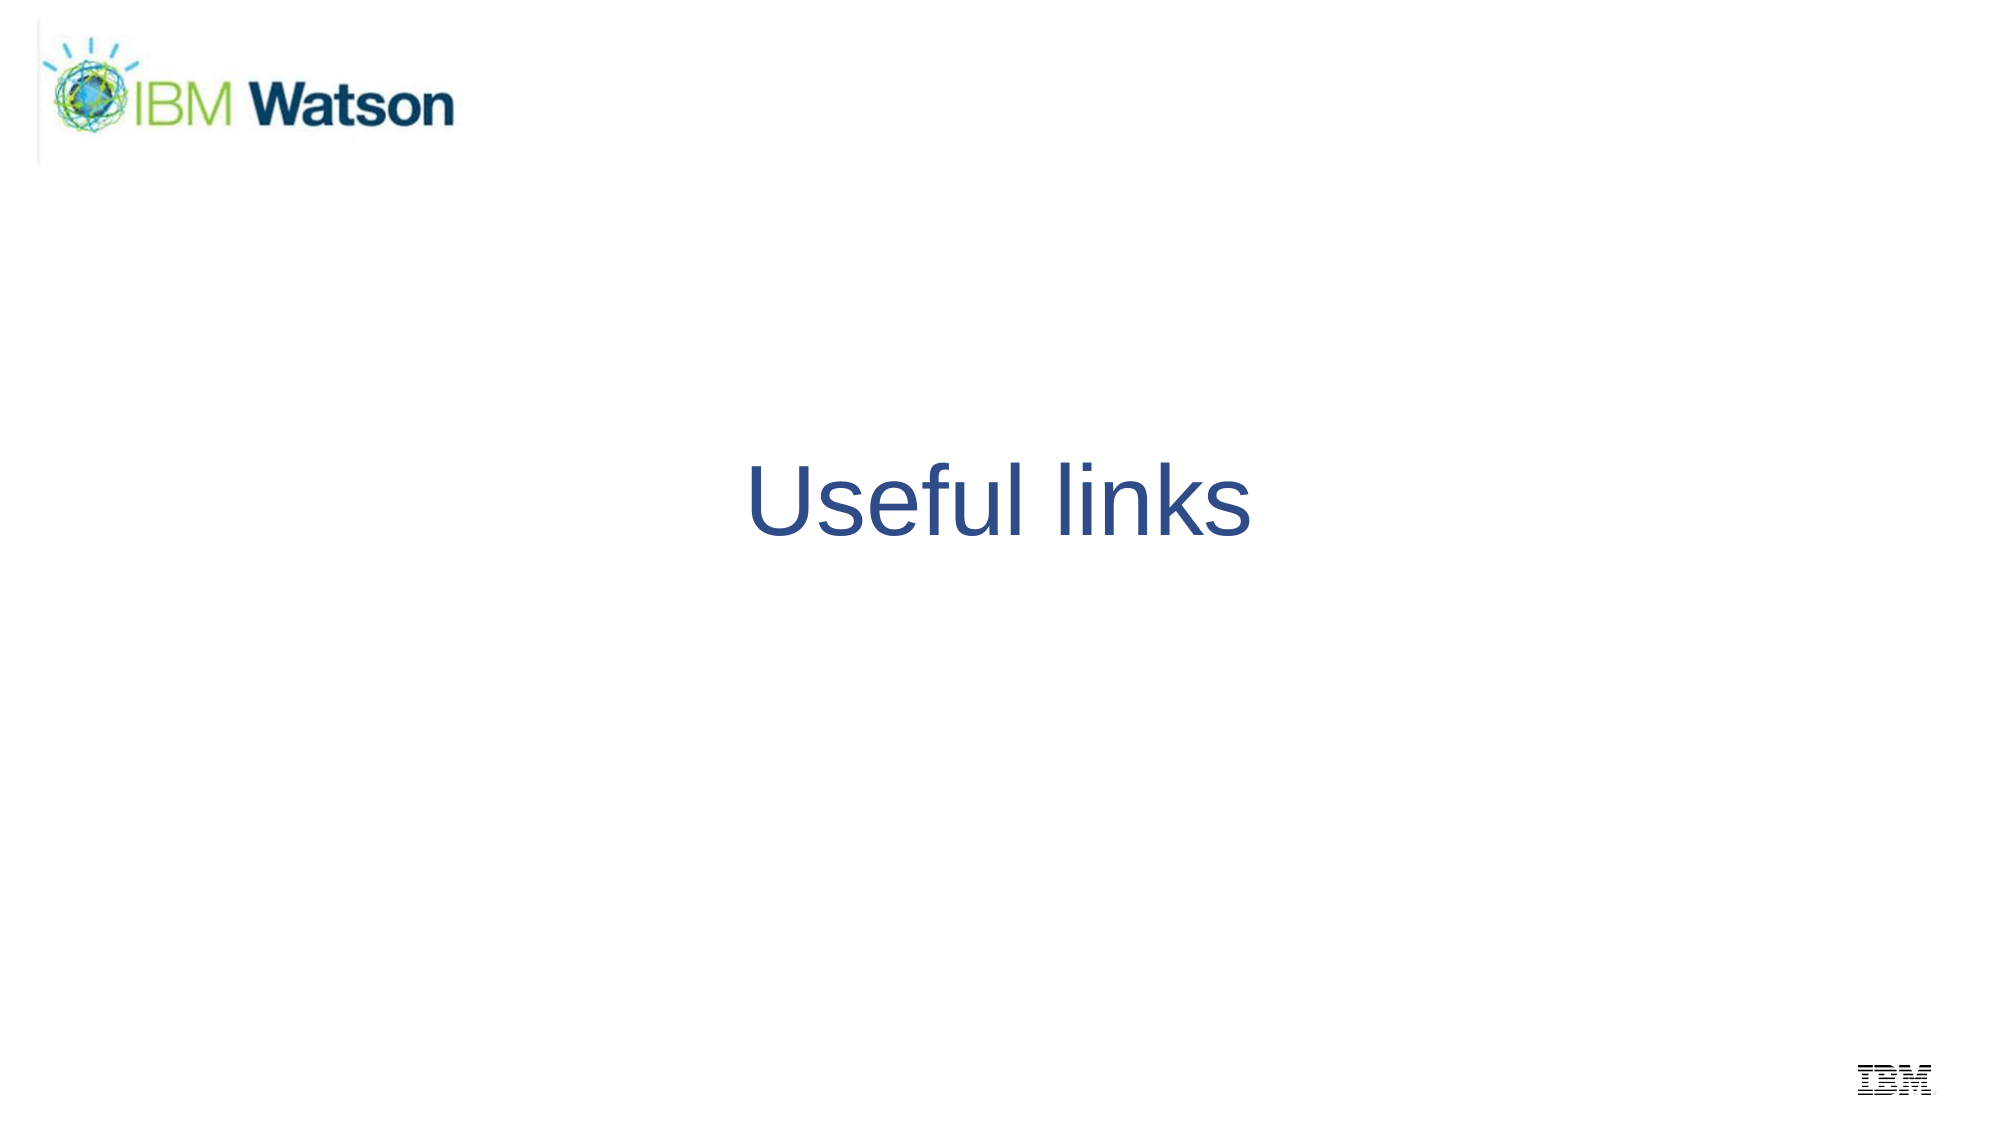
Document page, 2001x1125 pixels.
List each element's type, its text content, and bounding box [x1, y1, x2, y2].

title Useful links [512, 433, 1484, 624]
picture [1858, 1065, 1937, 1095]
text_box [37, 19, 462, 165]
